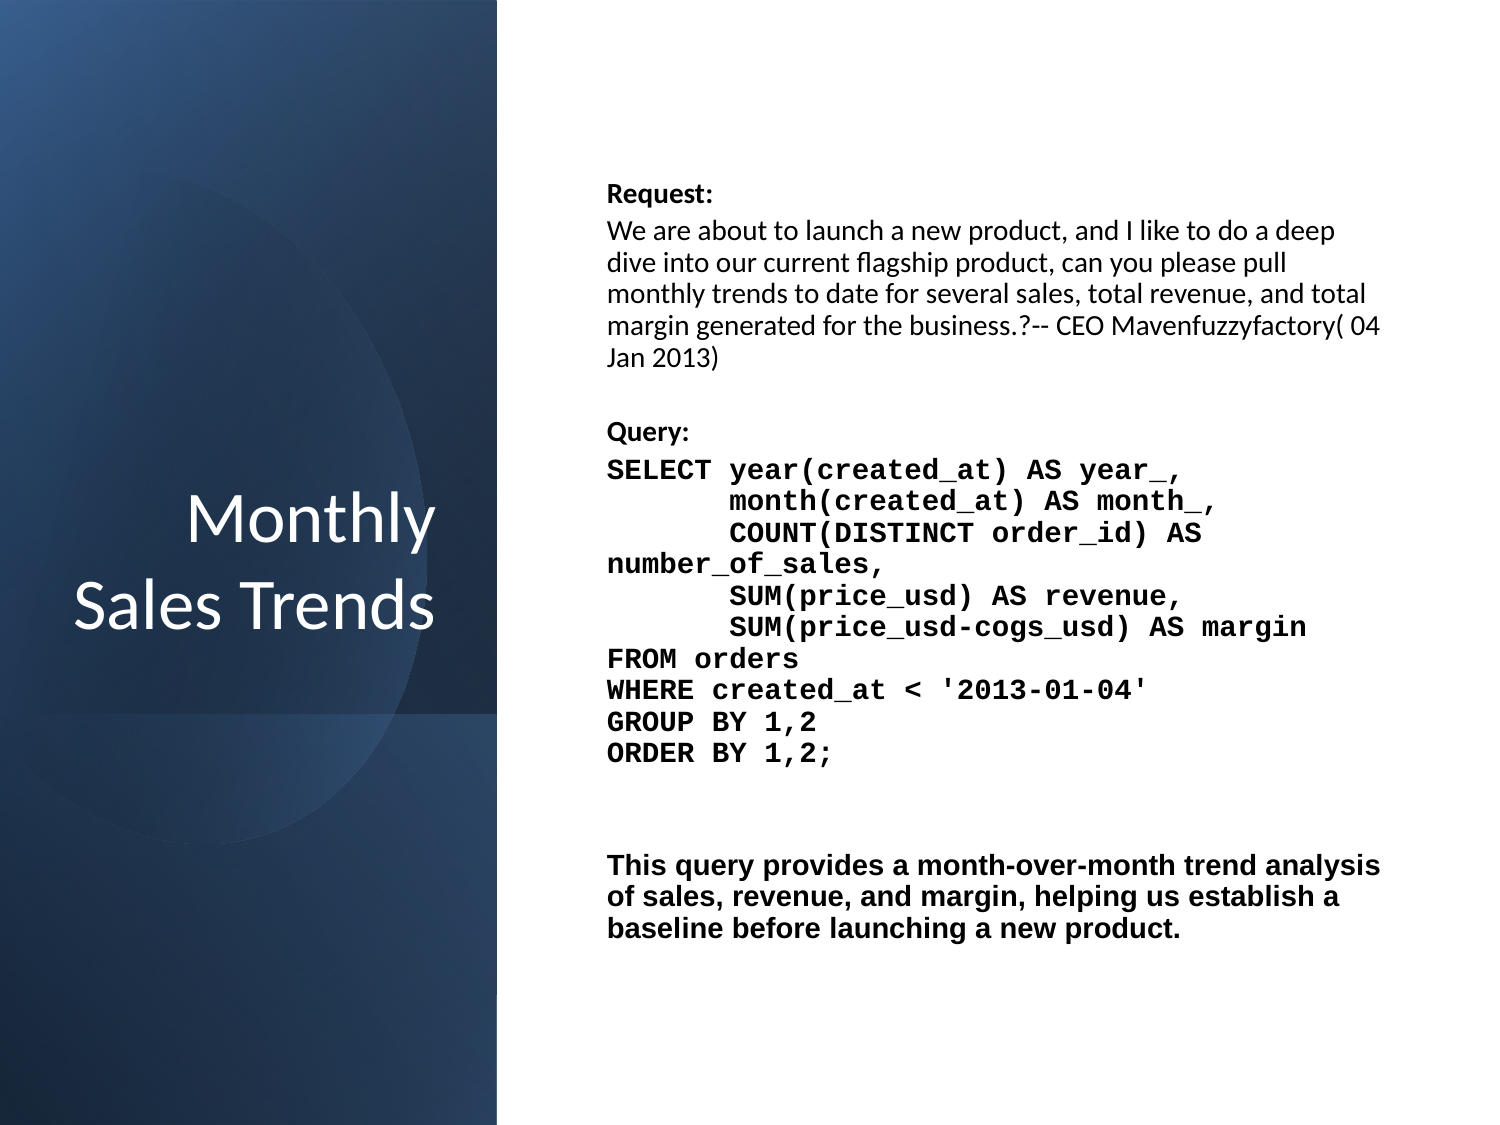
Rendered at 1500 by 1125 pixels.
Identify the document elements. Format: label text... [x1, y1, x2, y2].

list Request: We are about to launch a new product, and I like to do a deep dive into our current flagship product, can you please pull monthly trends to date for several sales, total revenue, and total margin generated for the business.?-- CEO Mavenfuzzyfactory( 04 Jan 2013) Query: SELECT year(created_at) AS year_, month(created_at) AS month_, COUNT(DISTINCT order_id) AS number_of_sales, SUM(price_usd) AS revenue, SUM(price_usd-cogs_usd) AS margin FROM orders WHERE created_at < '2013-01-04' GROUP BY 1,2 ORDER BY 1,2; This query provides a month-over-month trend analysis of sales, revenue, and margin, helping us establish a baseline before launching a new product. [591, 106, 1399, 1017]
text_box [0, 0, 499, 1125]
title Monthly Sales Trends [57, 96, 452, 652]
text_box [499, 0, 1500, 1125]
